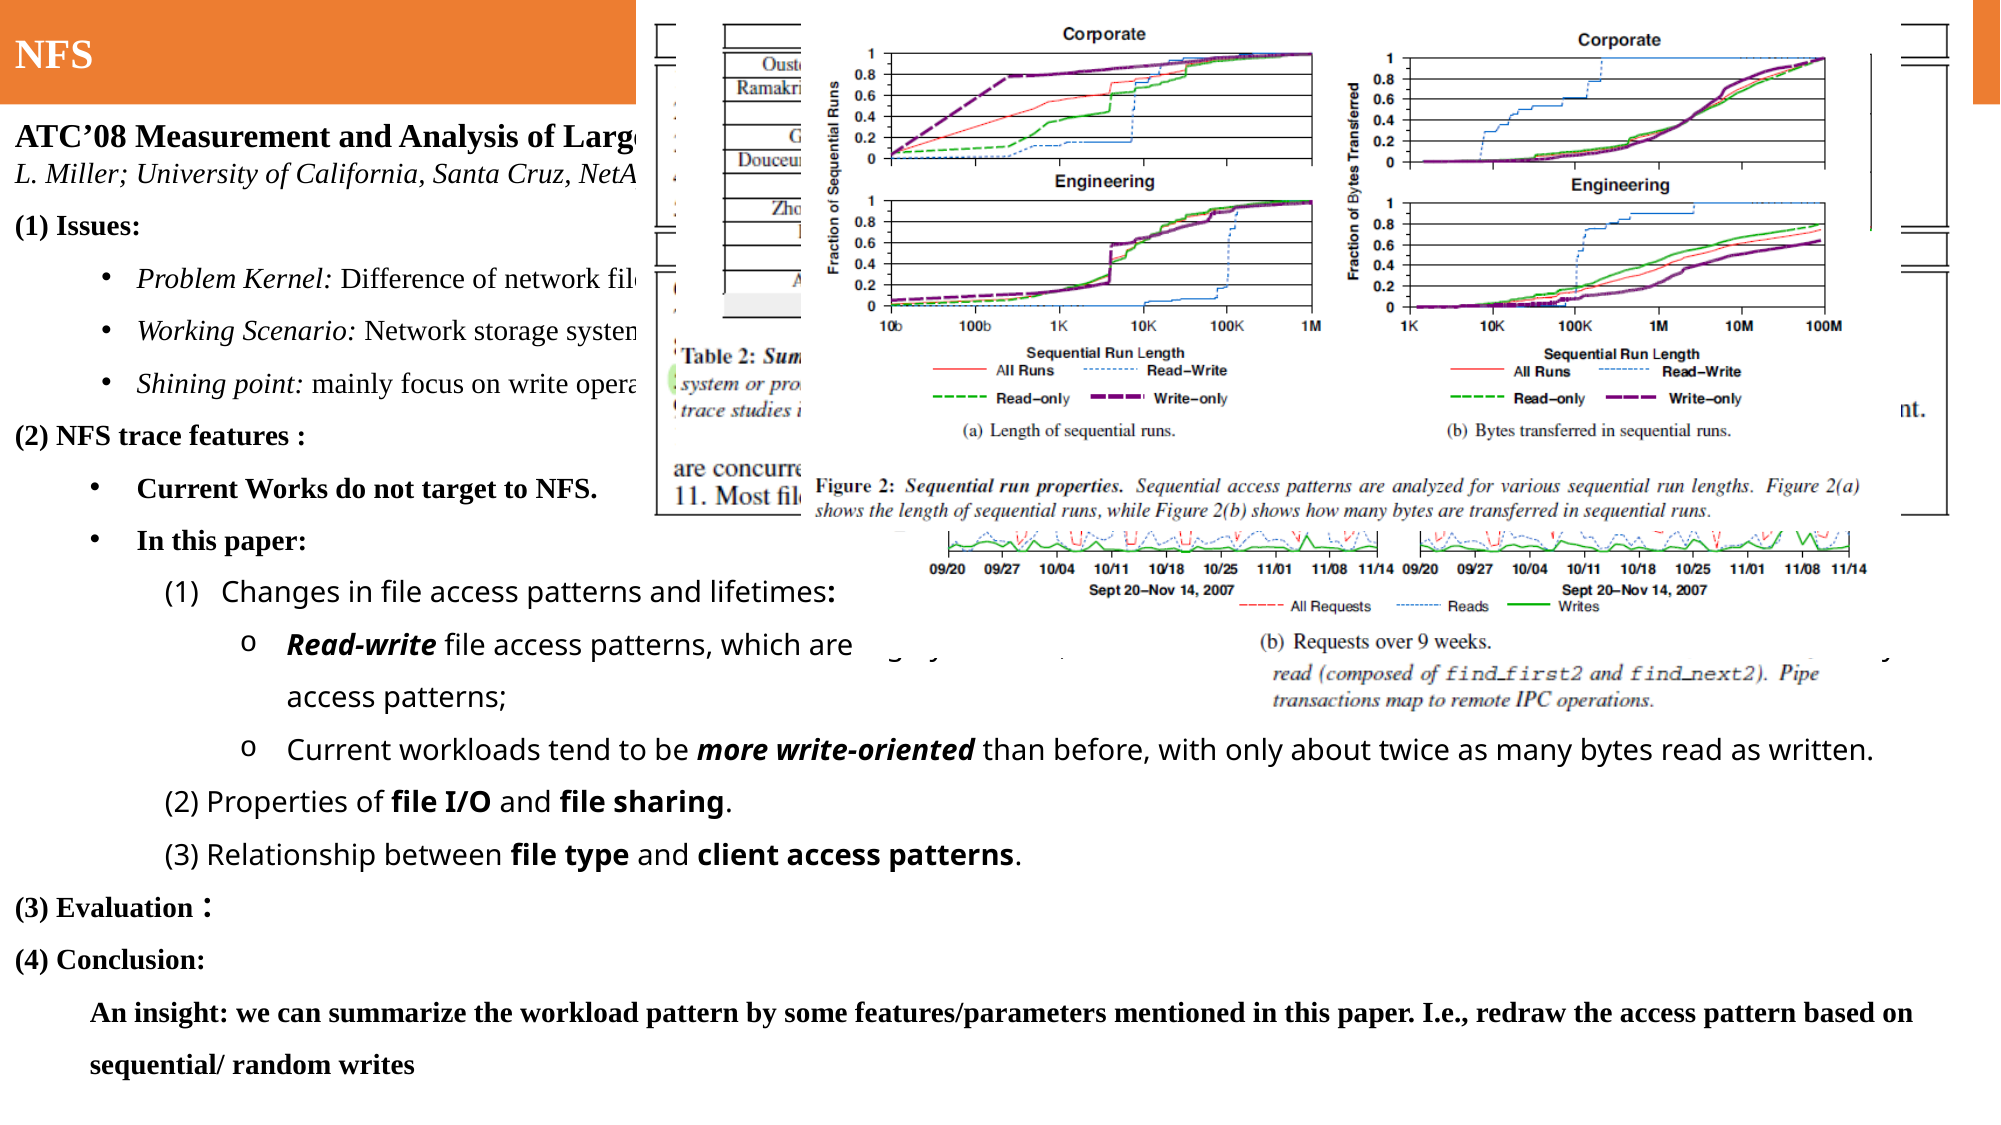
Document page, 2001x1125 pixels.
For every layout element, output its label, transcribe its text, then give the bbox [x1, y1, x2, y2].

text_box ATC’08 Measurement and Analysis of Large-Scale Network File System Workloads; Andrew W. Leung, Shankar Pasupathy, Garth Goodson, Ethan L. Miller; University of California, Santa Cruz, NetApp Inc (1) Issues: Problem Kernel: Difference of network file system workloads compared to previous file system trace, in terms of access, usage, and sharing patterns. Working Scenario: Network storage system and tracing. Shining point: mainly focus on write operations. (2) NFS trace features : Current Works do not target to NFS. In this paper: Changes in file access patterns and lifetimes: Read-write file access patterns, which are highly random, are much more common relative to read-only and write-only access patterns; Current workloads tend to be more write-oriented than before, with only about twice as many bytes read as written. (2) Properties of file I/O and file sharing. (3) Relationship between file type and client access patterns. (3) Evaluation： (4) Conclusion: An insight: we can summarize the workload pattern by some features/parameters mentioned in this paper. I.e., redraw the access pattern based on sequential/ random writes [0, 107, 1982, 1089]
text_box NFS [1973, 0, 2000, 105]
text_box NFS [0, 0, 636, 105]
picture [636, 0, 1973, 732]
